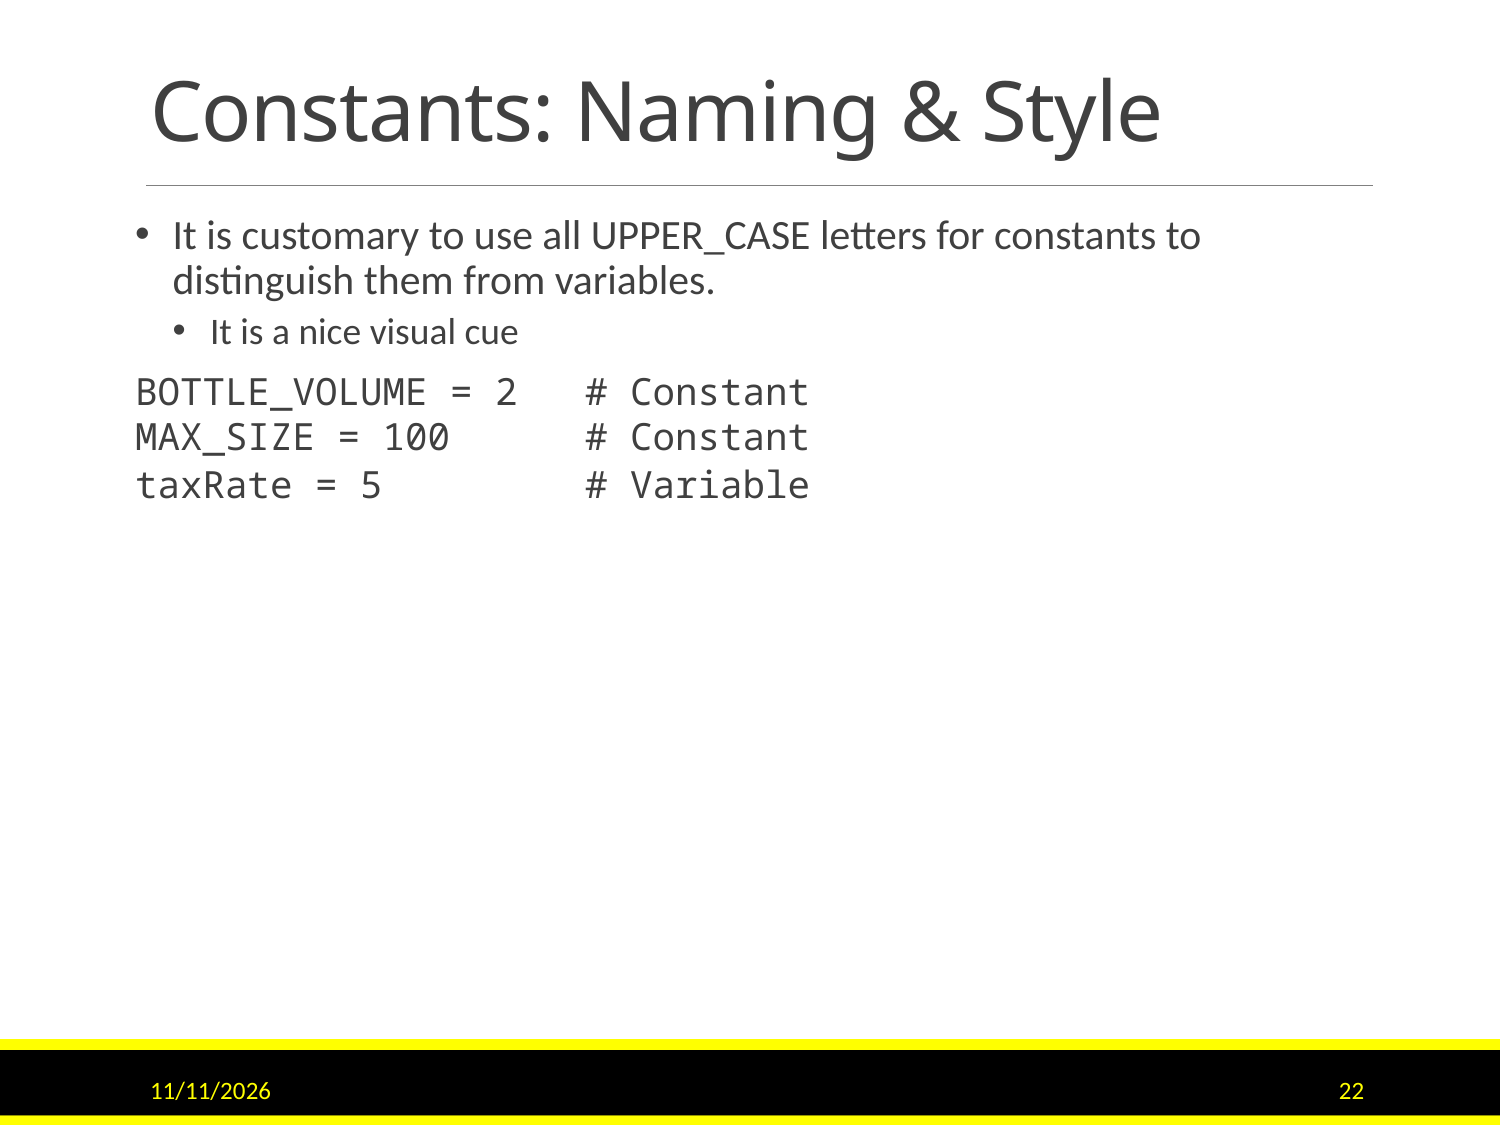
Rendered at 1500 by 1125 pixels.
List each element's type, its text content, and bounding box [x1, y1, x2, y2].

slide_number 22 [1218, 1059, 1380, 1120]
list It is customary to use all UPPER_CASE letters for constants to distinguish them from variables. It is a nice visual cue BOTTLE_VOLUME = 2 # Constant MAX_SIZE = 100 # Constant taxRate = 5 # Variable [135, 205, 1373, 963]
title Constants: Naming & Style [135, 47, 1373, 167]
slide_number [135, 1059, 440, 1120]
